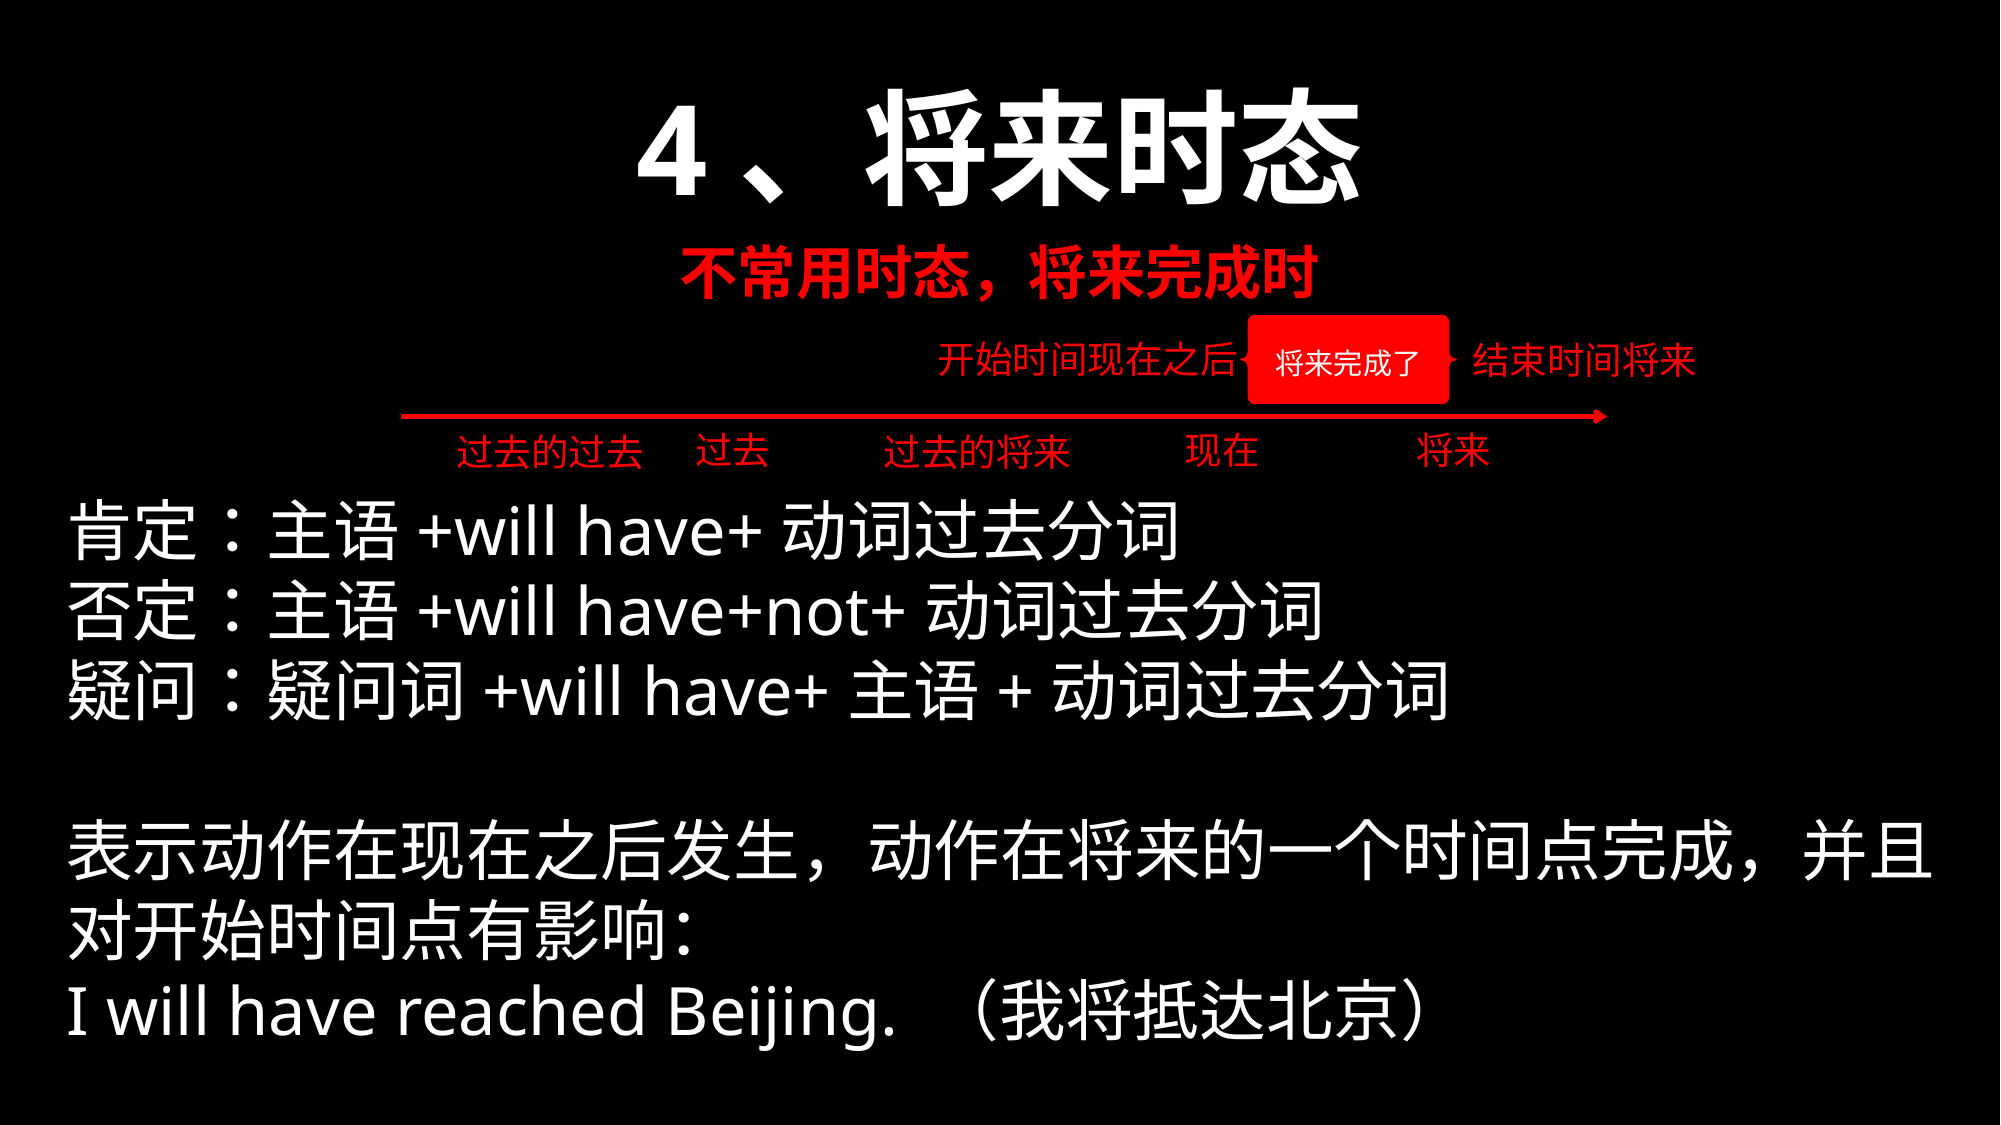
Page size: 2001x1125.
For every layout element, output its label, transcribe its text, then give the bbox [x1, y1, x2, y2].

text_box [402, 314, 1608, 483]
text_box 不常用时态，将来完成时 [77, 229, 1922, 315]
text_box 结束时间将来 [1608, 329, 1713, 390]
text_box 肯定：主语+will have+动词过去分词 否定：主语+will have+not+动词过去分词 疑问：疑问词+will have+主语+动词过去分词 表示动作在现在之后发生，动作在将来的一个时间点完成，并且对开始时间点有影响： I will have reached Beijing. （我将抵达北京） [51, 481, 1974, 1056]
text_box 4、将来时态 [622, 62, 1379, 228]
